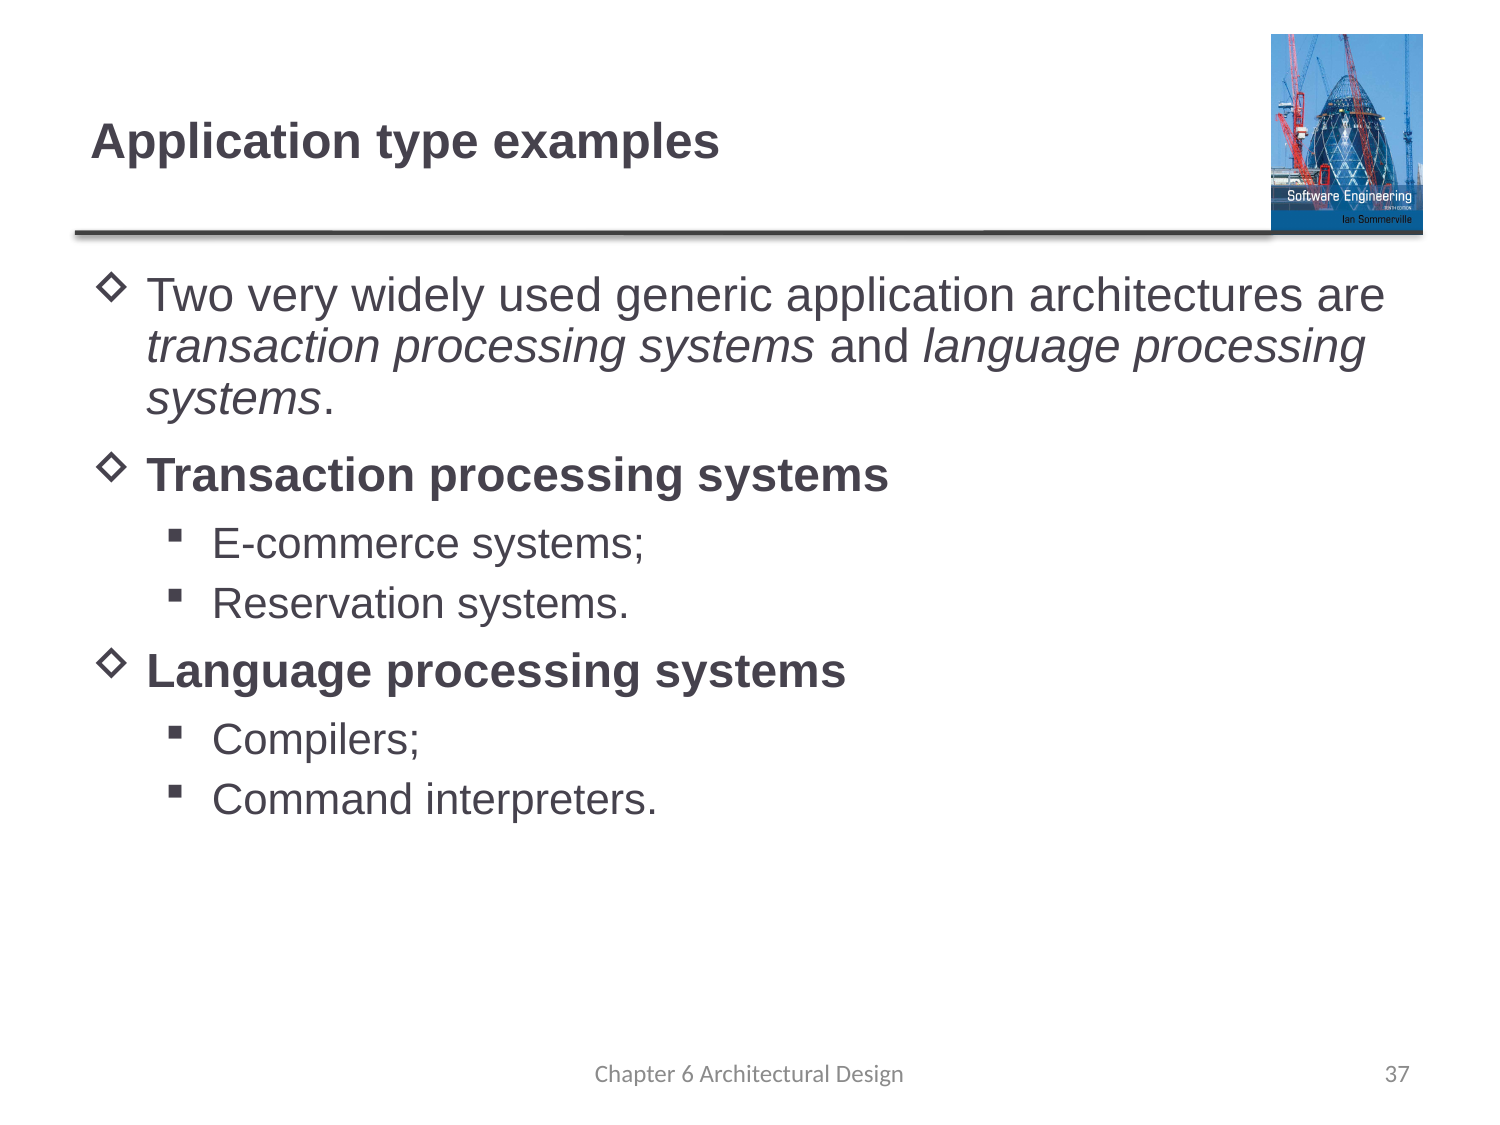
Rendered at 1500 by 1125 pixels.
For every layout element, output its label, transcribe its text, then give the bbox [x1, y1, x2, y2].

slide_number 37 [1074, 1042, 1425, 1103]
list Two very widely used generic application architectures are transaction processing systems and language processing systems. Transaction processing systems E-commerce systems; Reservation systems. Language processing systems Compilers; Command interpreters. [75, 262, 1425, 1005]
title Application type examples [74, 44, 1272, 233]
picture [1271, 34, 1423, 230]
footer Chapter 6 Architectural Design [512, 1042, 988, 1103]
